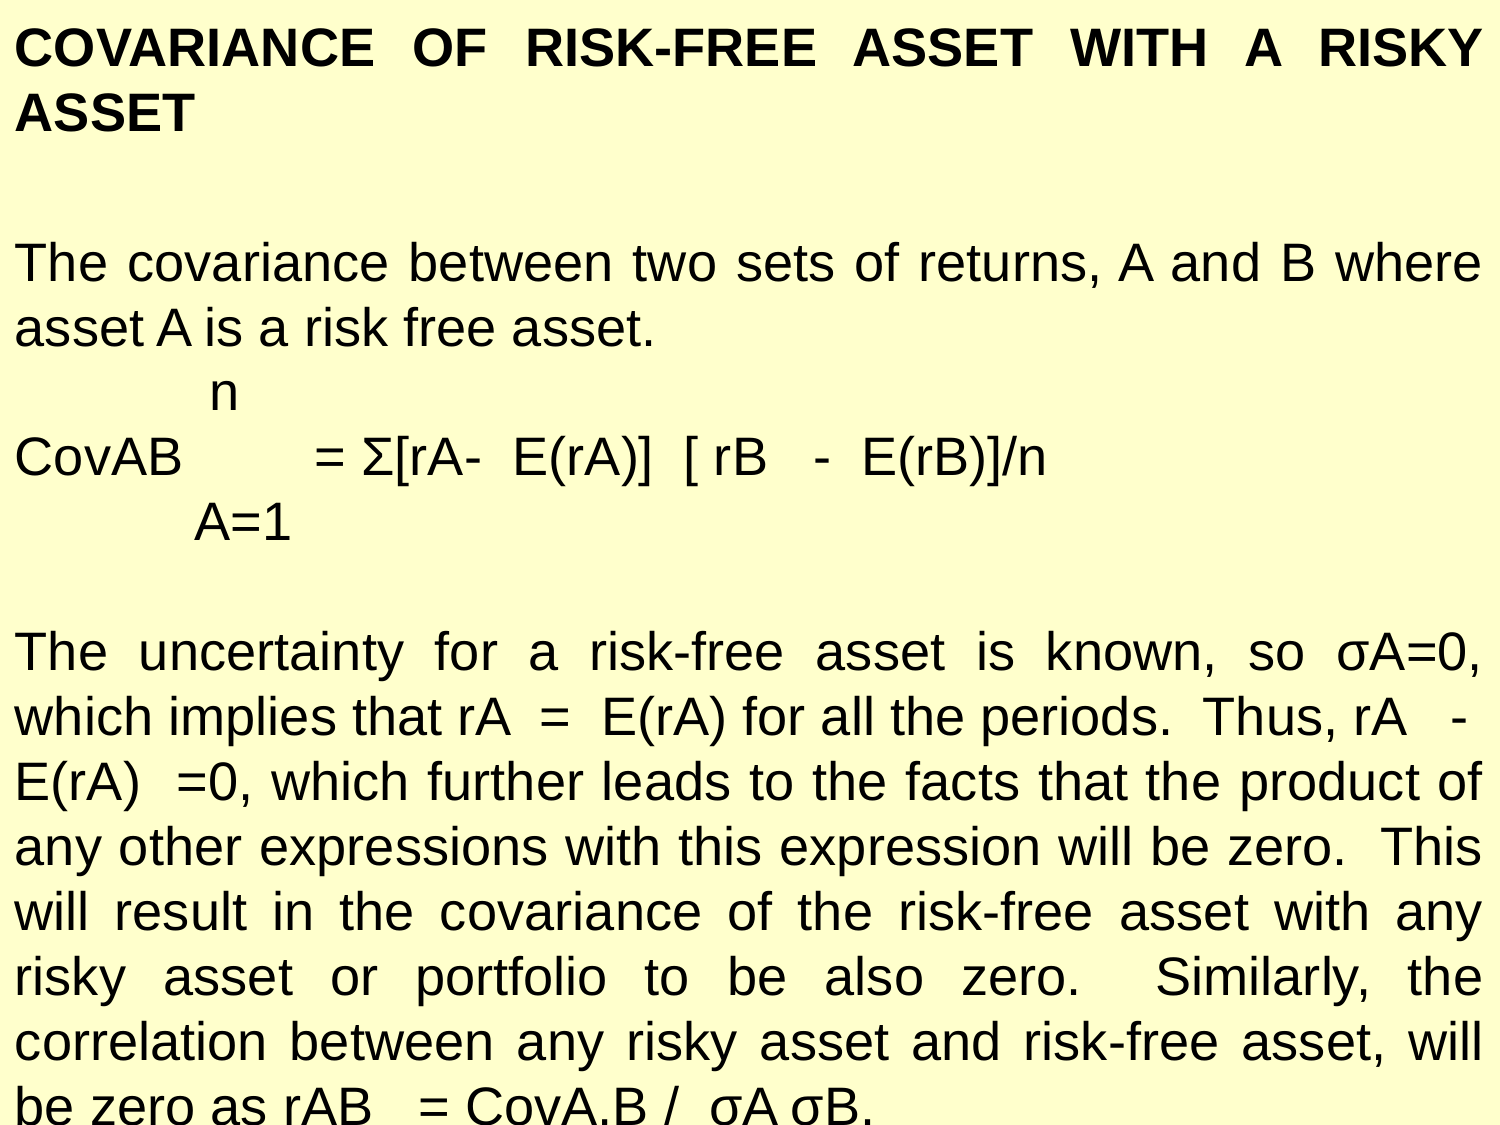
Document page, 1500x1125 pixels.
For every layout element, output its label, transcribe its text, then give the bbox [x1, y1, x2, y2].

text_box COVARIANCE OF RISK-FREE ASSET WITH A RISKY ASSET The covariance between two sets of returns, A and B where asset A is a risk free asset. n CovAB = Σ[rA - E(rA)] [ rB - E(rB)]/n A=1 The uncertainty for a risk-free asset is known, so σA=0, which implies that rA = E(rA) for all the periods. Thus, rA - E(rA) =0, which further leads to the facts that the product of any other expressions with this expression will be zero. This will result in the covariance of the risk-free asset with any risky asset or portfolio to be also zero. Similarly, the correlation between any risky asset and risk-free asset, will be zero as rAB = CovA,B / σA σB. [0, 5, 1500, 1125]
